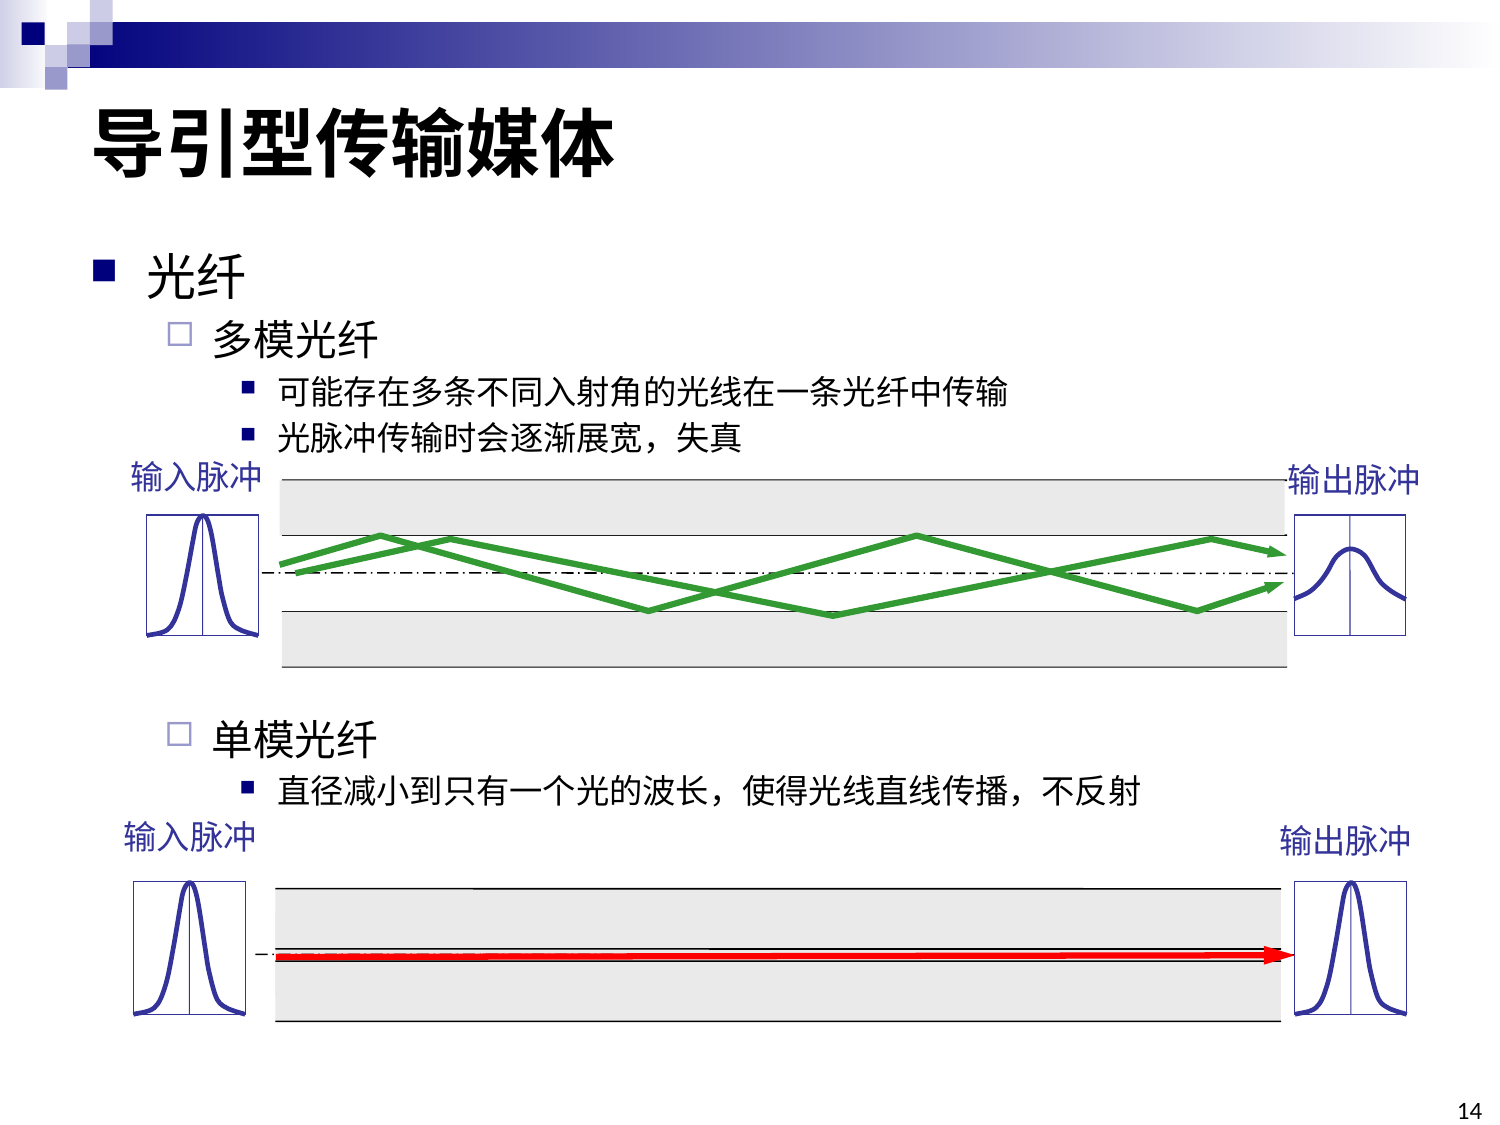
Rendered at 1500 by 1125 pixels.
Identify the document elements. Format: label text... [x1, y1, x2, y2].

text_box 单模光纤 直径减小到只有一个光的波长，使得光线直线传播，不反射 [74, 706, 1425, 840]
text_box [261, 479, 1304, 667]
title 导引型传输媒体 [75, 75, 1425, 208]
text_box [114, 448, 280, 636]
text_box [1271, 452, 1437, 636]
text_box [107, 808, 274, 1015]
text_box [1263, 812, 1429, 1015]
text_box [273, 888, 1262, 1022]
list 光纤 多模光纤 可能存在多条不同入射角的光线在一条光纤中传输 光脉冲传输时会逐渐展宽，失真 [75, 208, 1425, 473]
slide_number 14 [1448, 1100, 1483, 1125]
